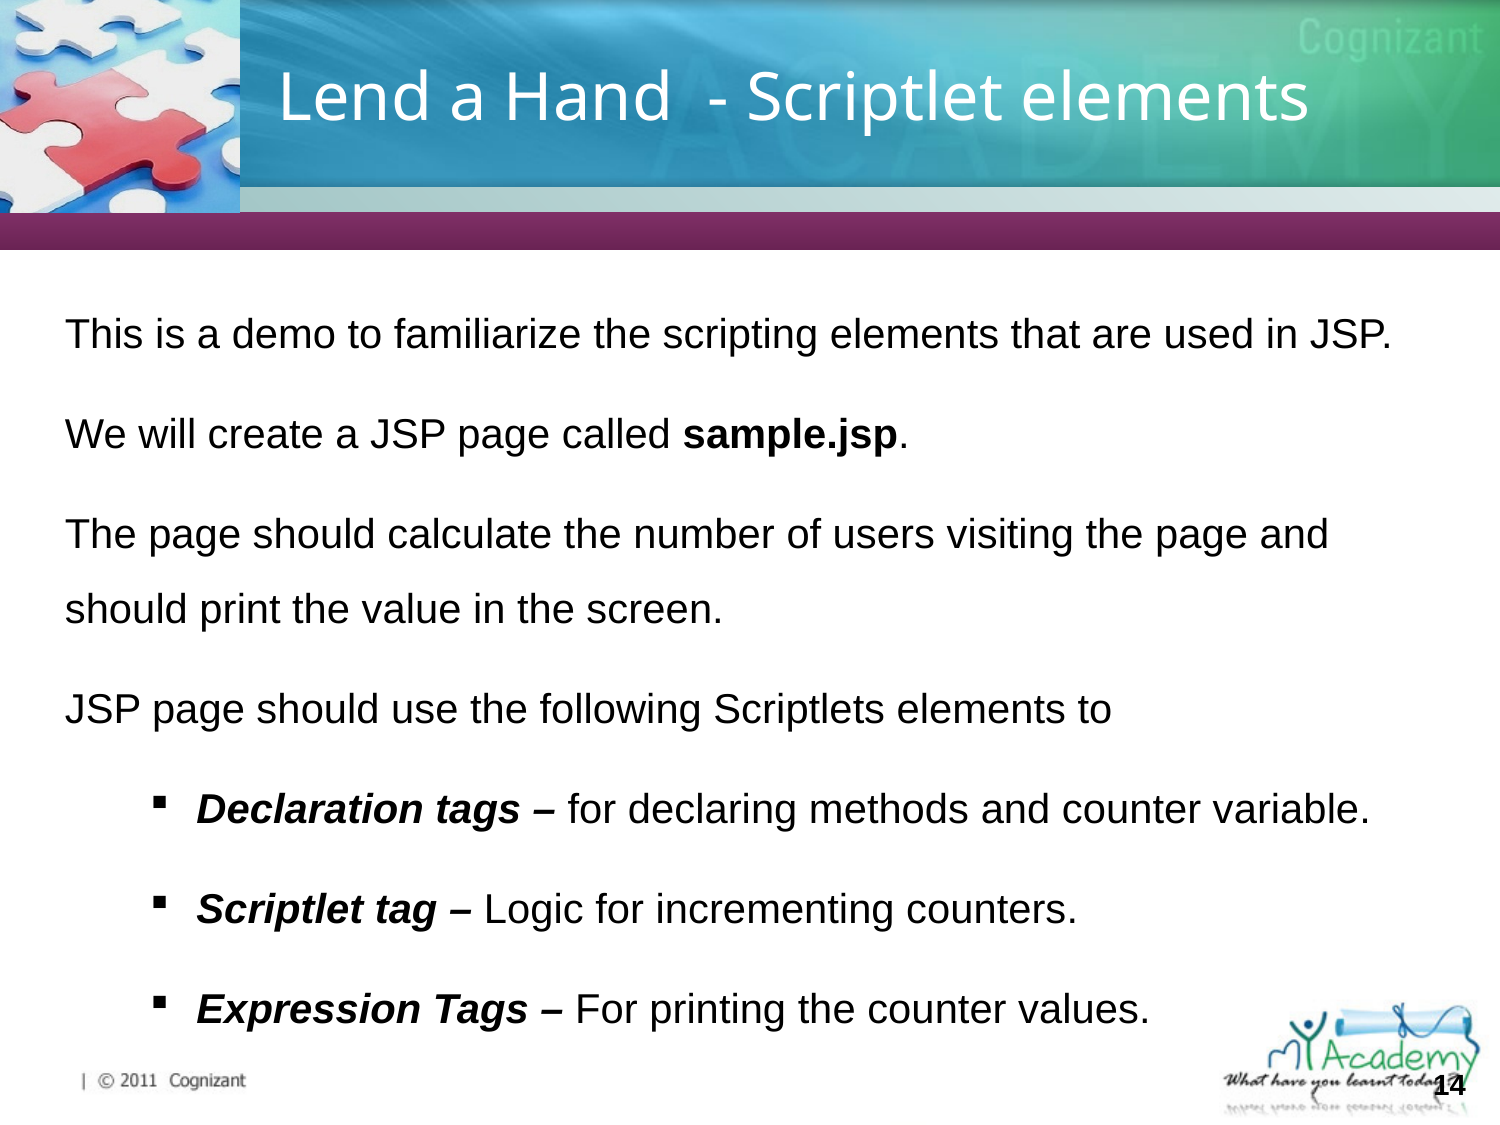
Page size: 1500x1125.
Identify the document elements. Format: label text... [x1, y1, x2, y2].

picture [0, 250, 1500, 1125]
picture [0, 0, 262, 213]
title Lend a Hand - Scriptlet elements [262, 0, 1500, 188]
text_box This is a demo to familiarize the scripting elements that are used in JSP. We will create a JSP page called sample.jsp. The page should calculate the number of users visiting the page and should print the value in the screen. JSP page should use the following Scriptlets elements to Declaration tags – for declaring methods and counter variable. Scriptlet tag – Logic for incrementing counters. Expression Tags – For printing the counter values. [49, 274, 1413, 1040]
slide_number 14 [1418, 1059, 1492, 1112]
